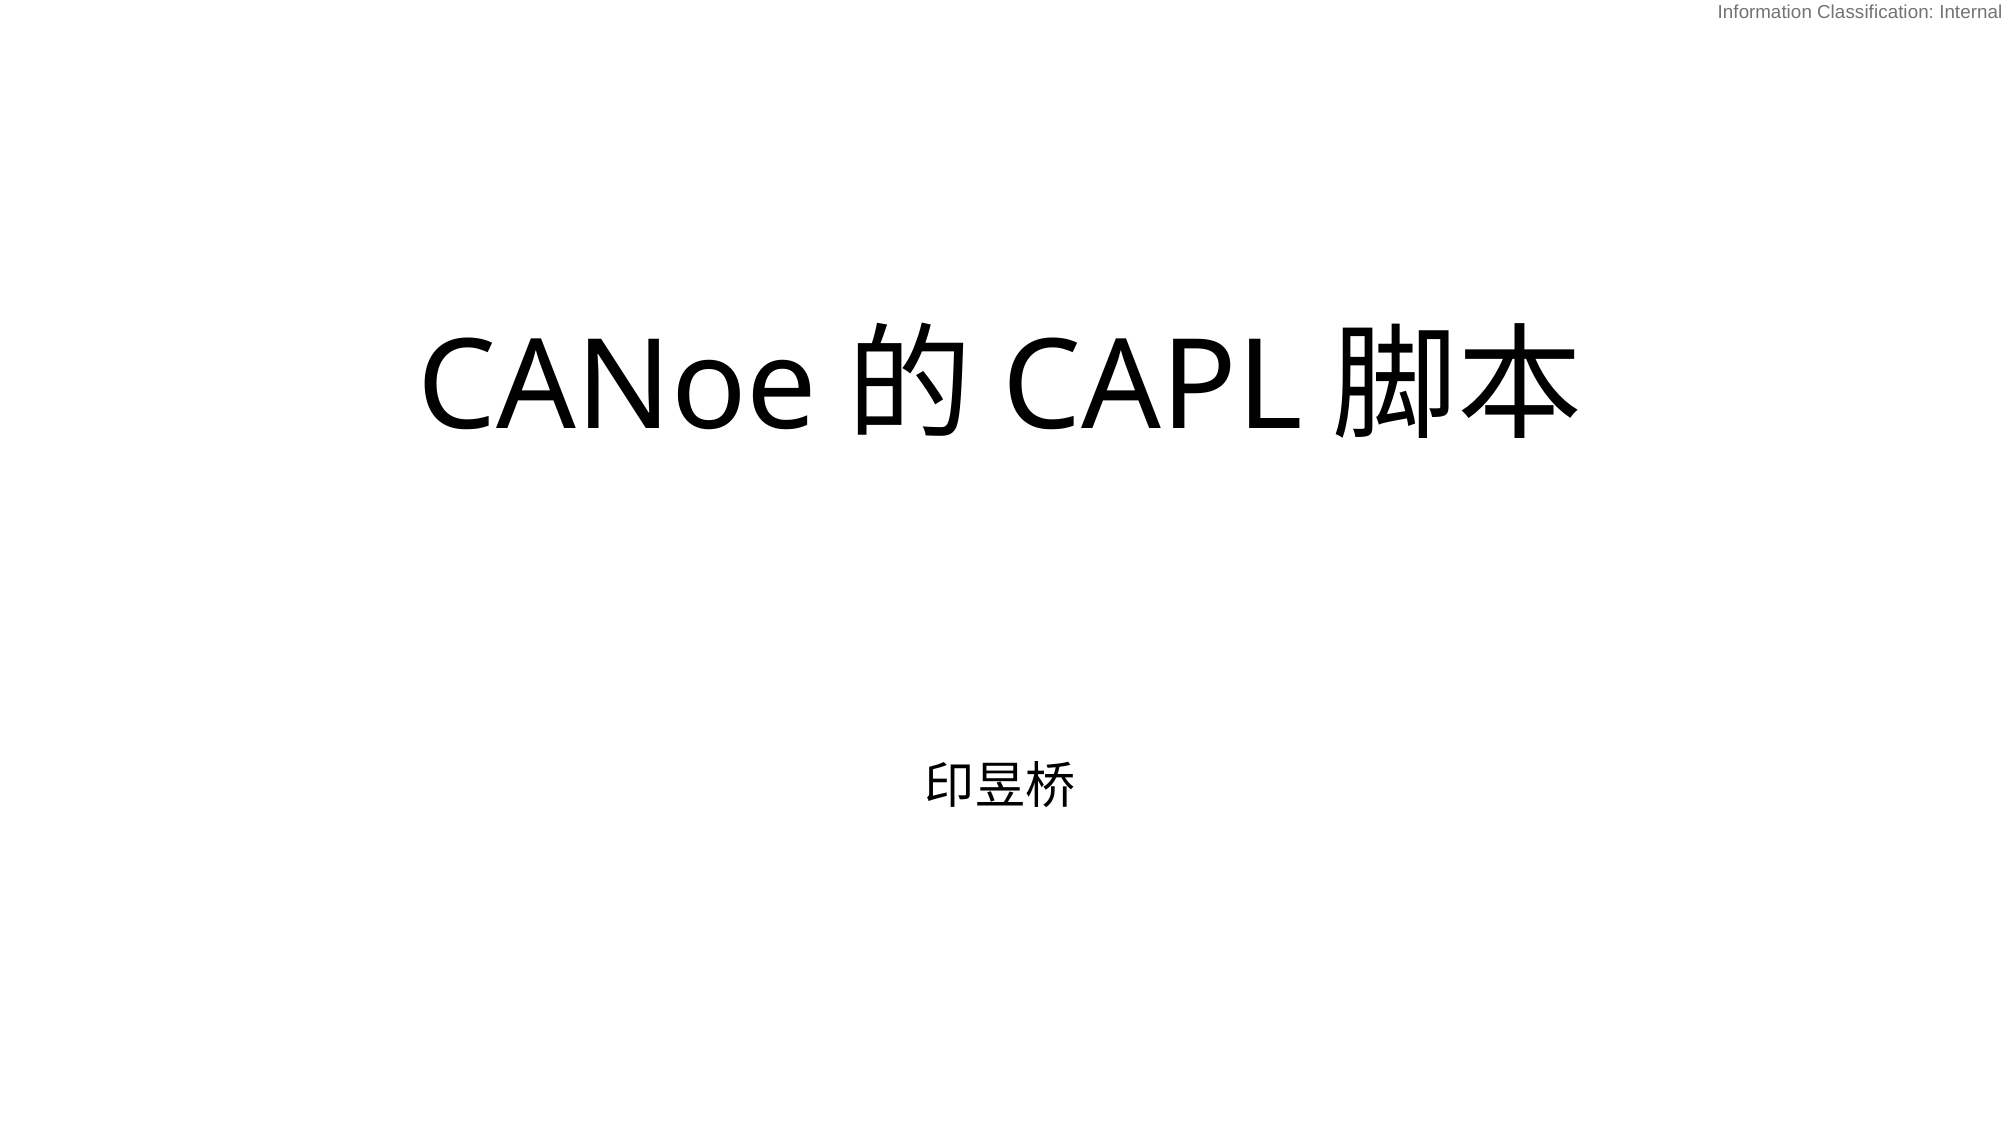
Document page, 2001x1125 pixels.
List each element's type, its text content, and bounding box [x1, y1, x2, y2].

subtitle 印昱桥 [249, 752, 1750, 863]
title CANoe的CAPL脚本 [249, 184, 1750, 463]
